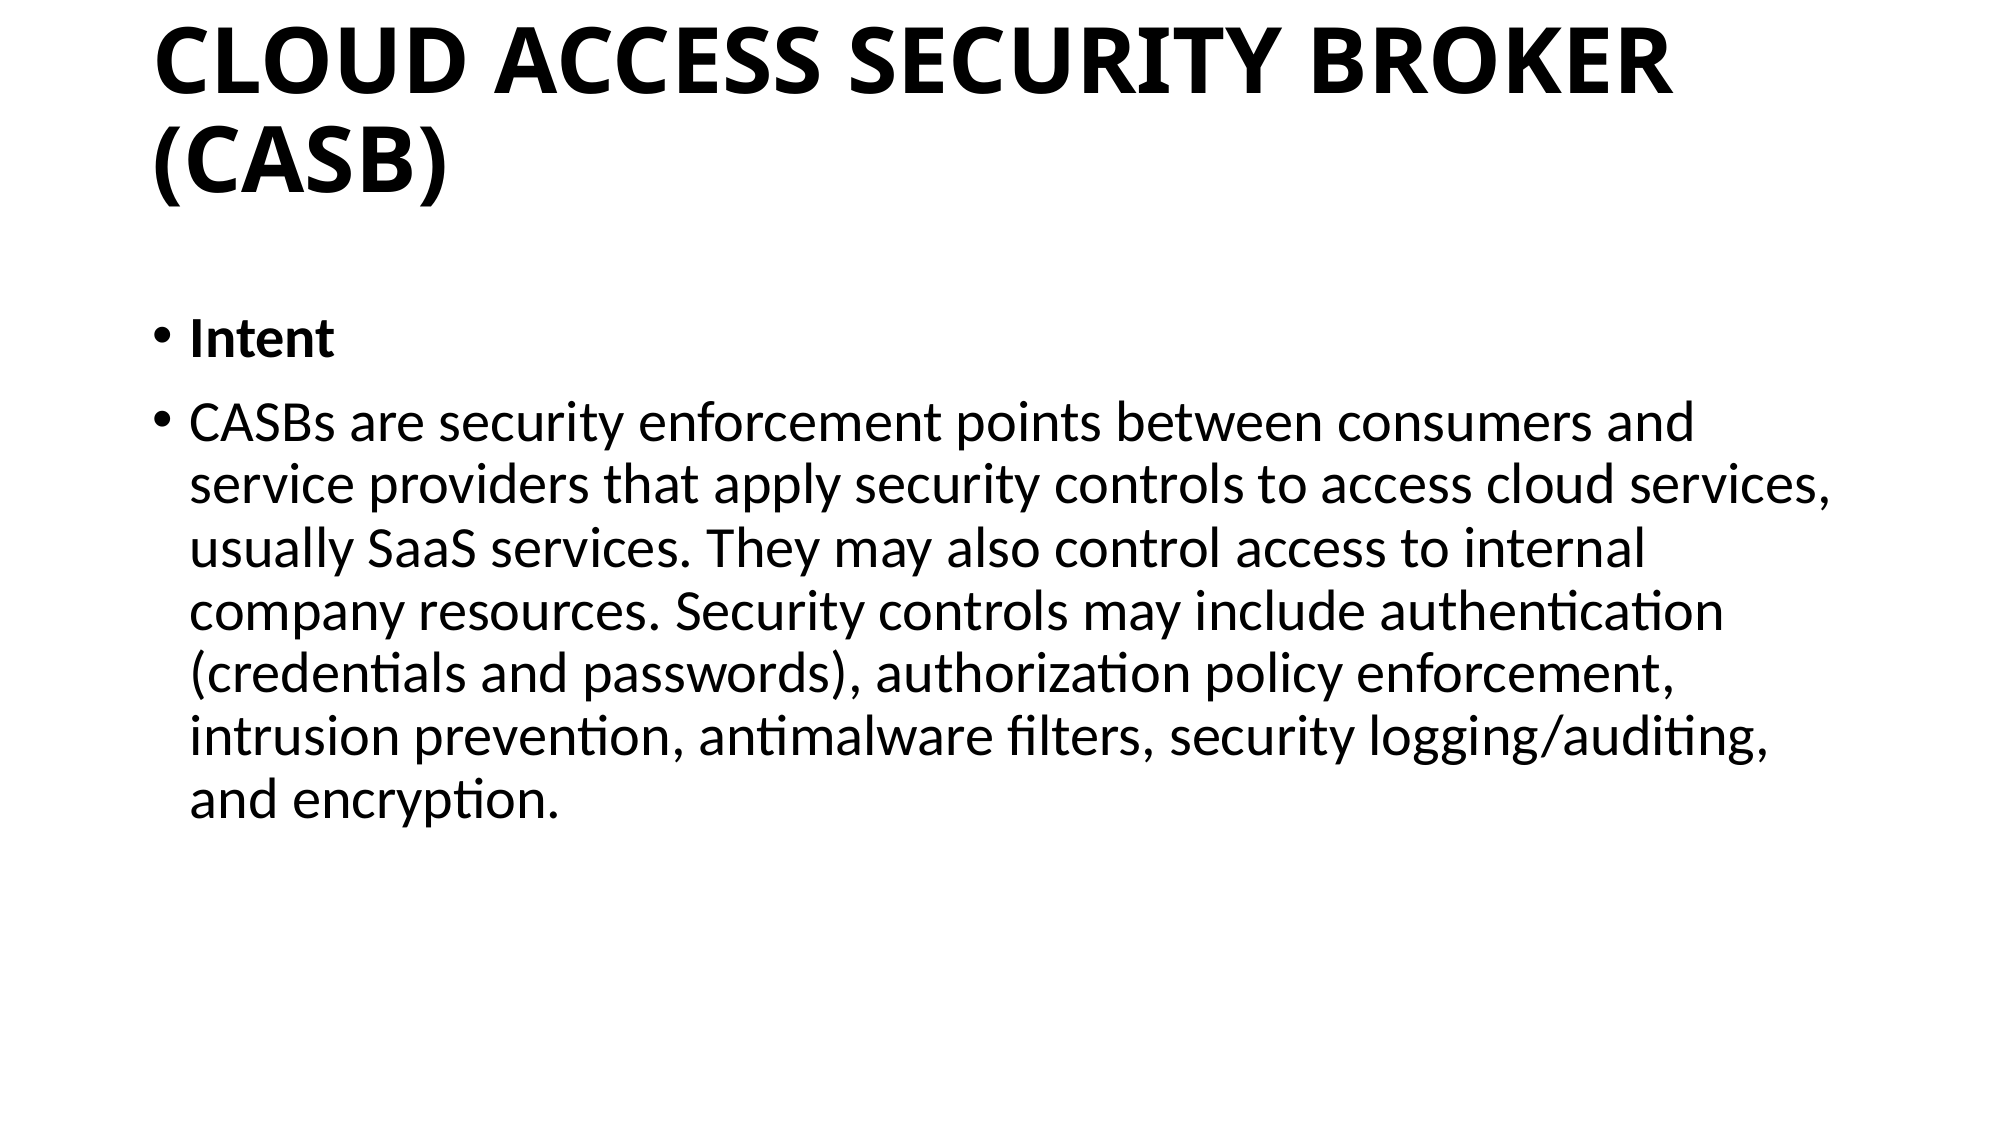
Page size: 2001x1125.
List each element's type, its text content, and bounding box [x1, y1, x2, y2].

title Cloud Access Security Broker (CASB) [137, 59, 1863, 278]
list Intent CASBs are security enforcement points between consumers and service providers that apply security controls to access cloud services, usually SaaS services. They may also control access to internal company resources. Security controls may include authentication (credentials and passwords), authorization policy enforcement, intrusion prevention, antimalware filters, security logging/auditing, and encryption. [137, 299, 1863, 1014]
